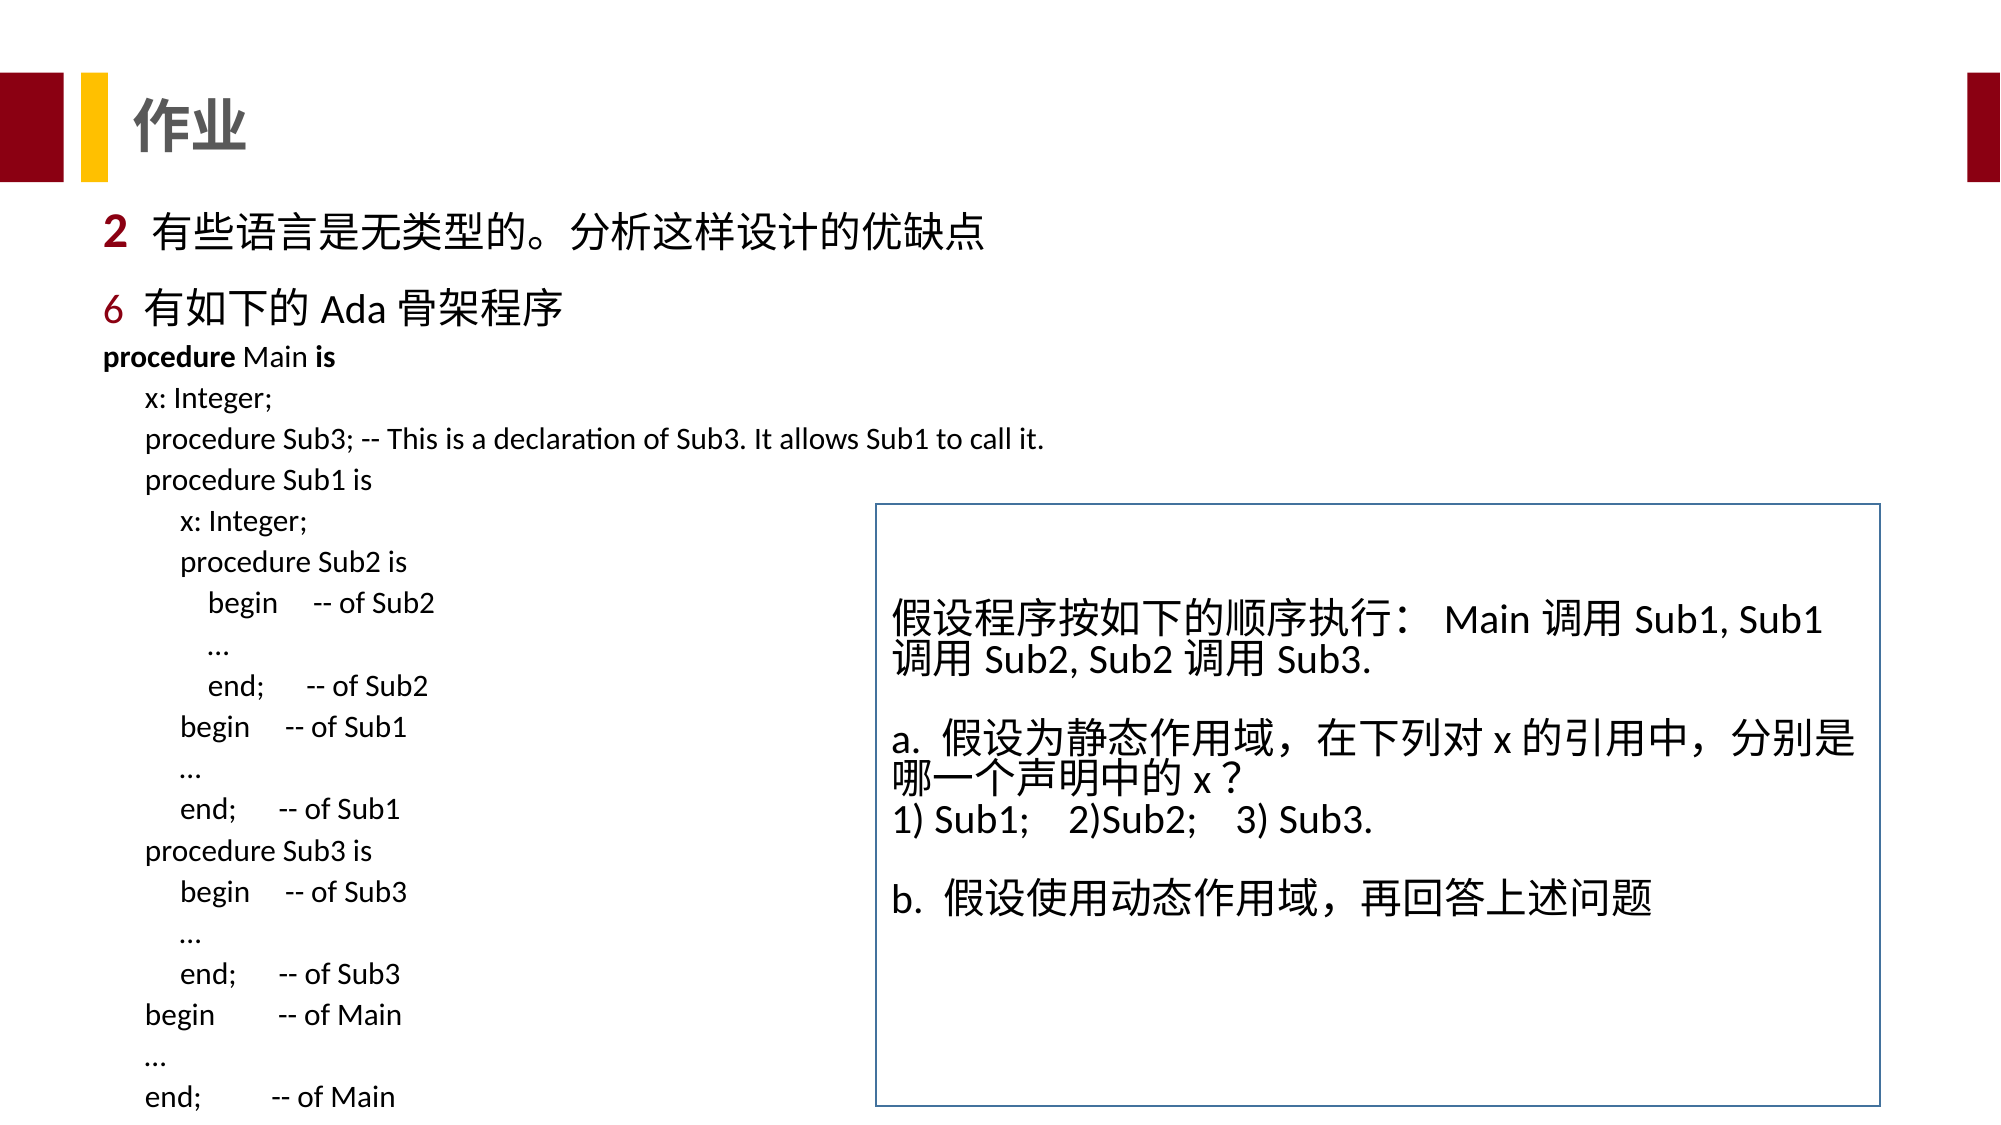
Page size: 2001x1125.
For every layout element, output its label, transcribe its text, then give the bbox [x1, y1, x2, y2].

text_box 假设程序按如下的顺序执行：Main调用Sub1, Sub1调用Sub2, Sub2调用Sub3. a. 假设为静态作用域，在下列对x的引用中，分别是哪一个声明中的x？ 1) Sub1; 2)Sub2; 3) Sub3. b. 假设使用动态作用域，再回答上述问题 [875, 503, 1881, 1107]
text_box [1966, 71, 2000, 183]
text_box 作业 [132, 89, 1944, 160]
text_box 2 有些语言是无类型的。分析这样设计的优缺点 6 有如下的Ada骨架程序 procedure Main is x: Integer; procedure Sub3; -- This is a declaration of Sub3. It allows Sub1 to call it. procedure Sub1 is x: Integer; procedure Sub2 is begin -- of Sub2 … end; -- of Sub2 begin -- of Sub1 … end; -- of Sub1 procedure Sub3 is begin -- of Sub3 … end; -- of Sub3 begin -- of Main … end; -- of Main [88, 159, 1924, 1122]
text_box [0, 71, 65, 183]
text_box [80, 71, 109, 183]
